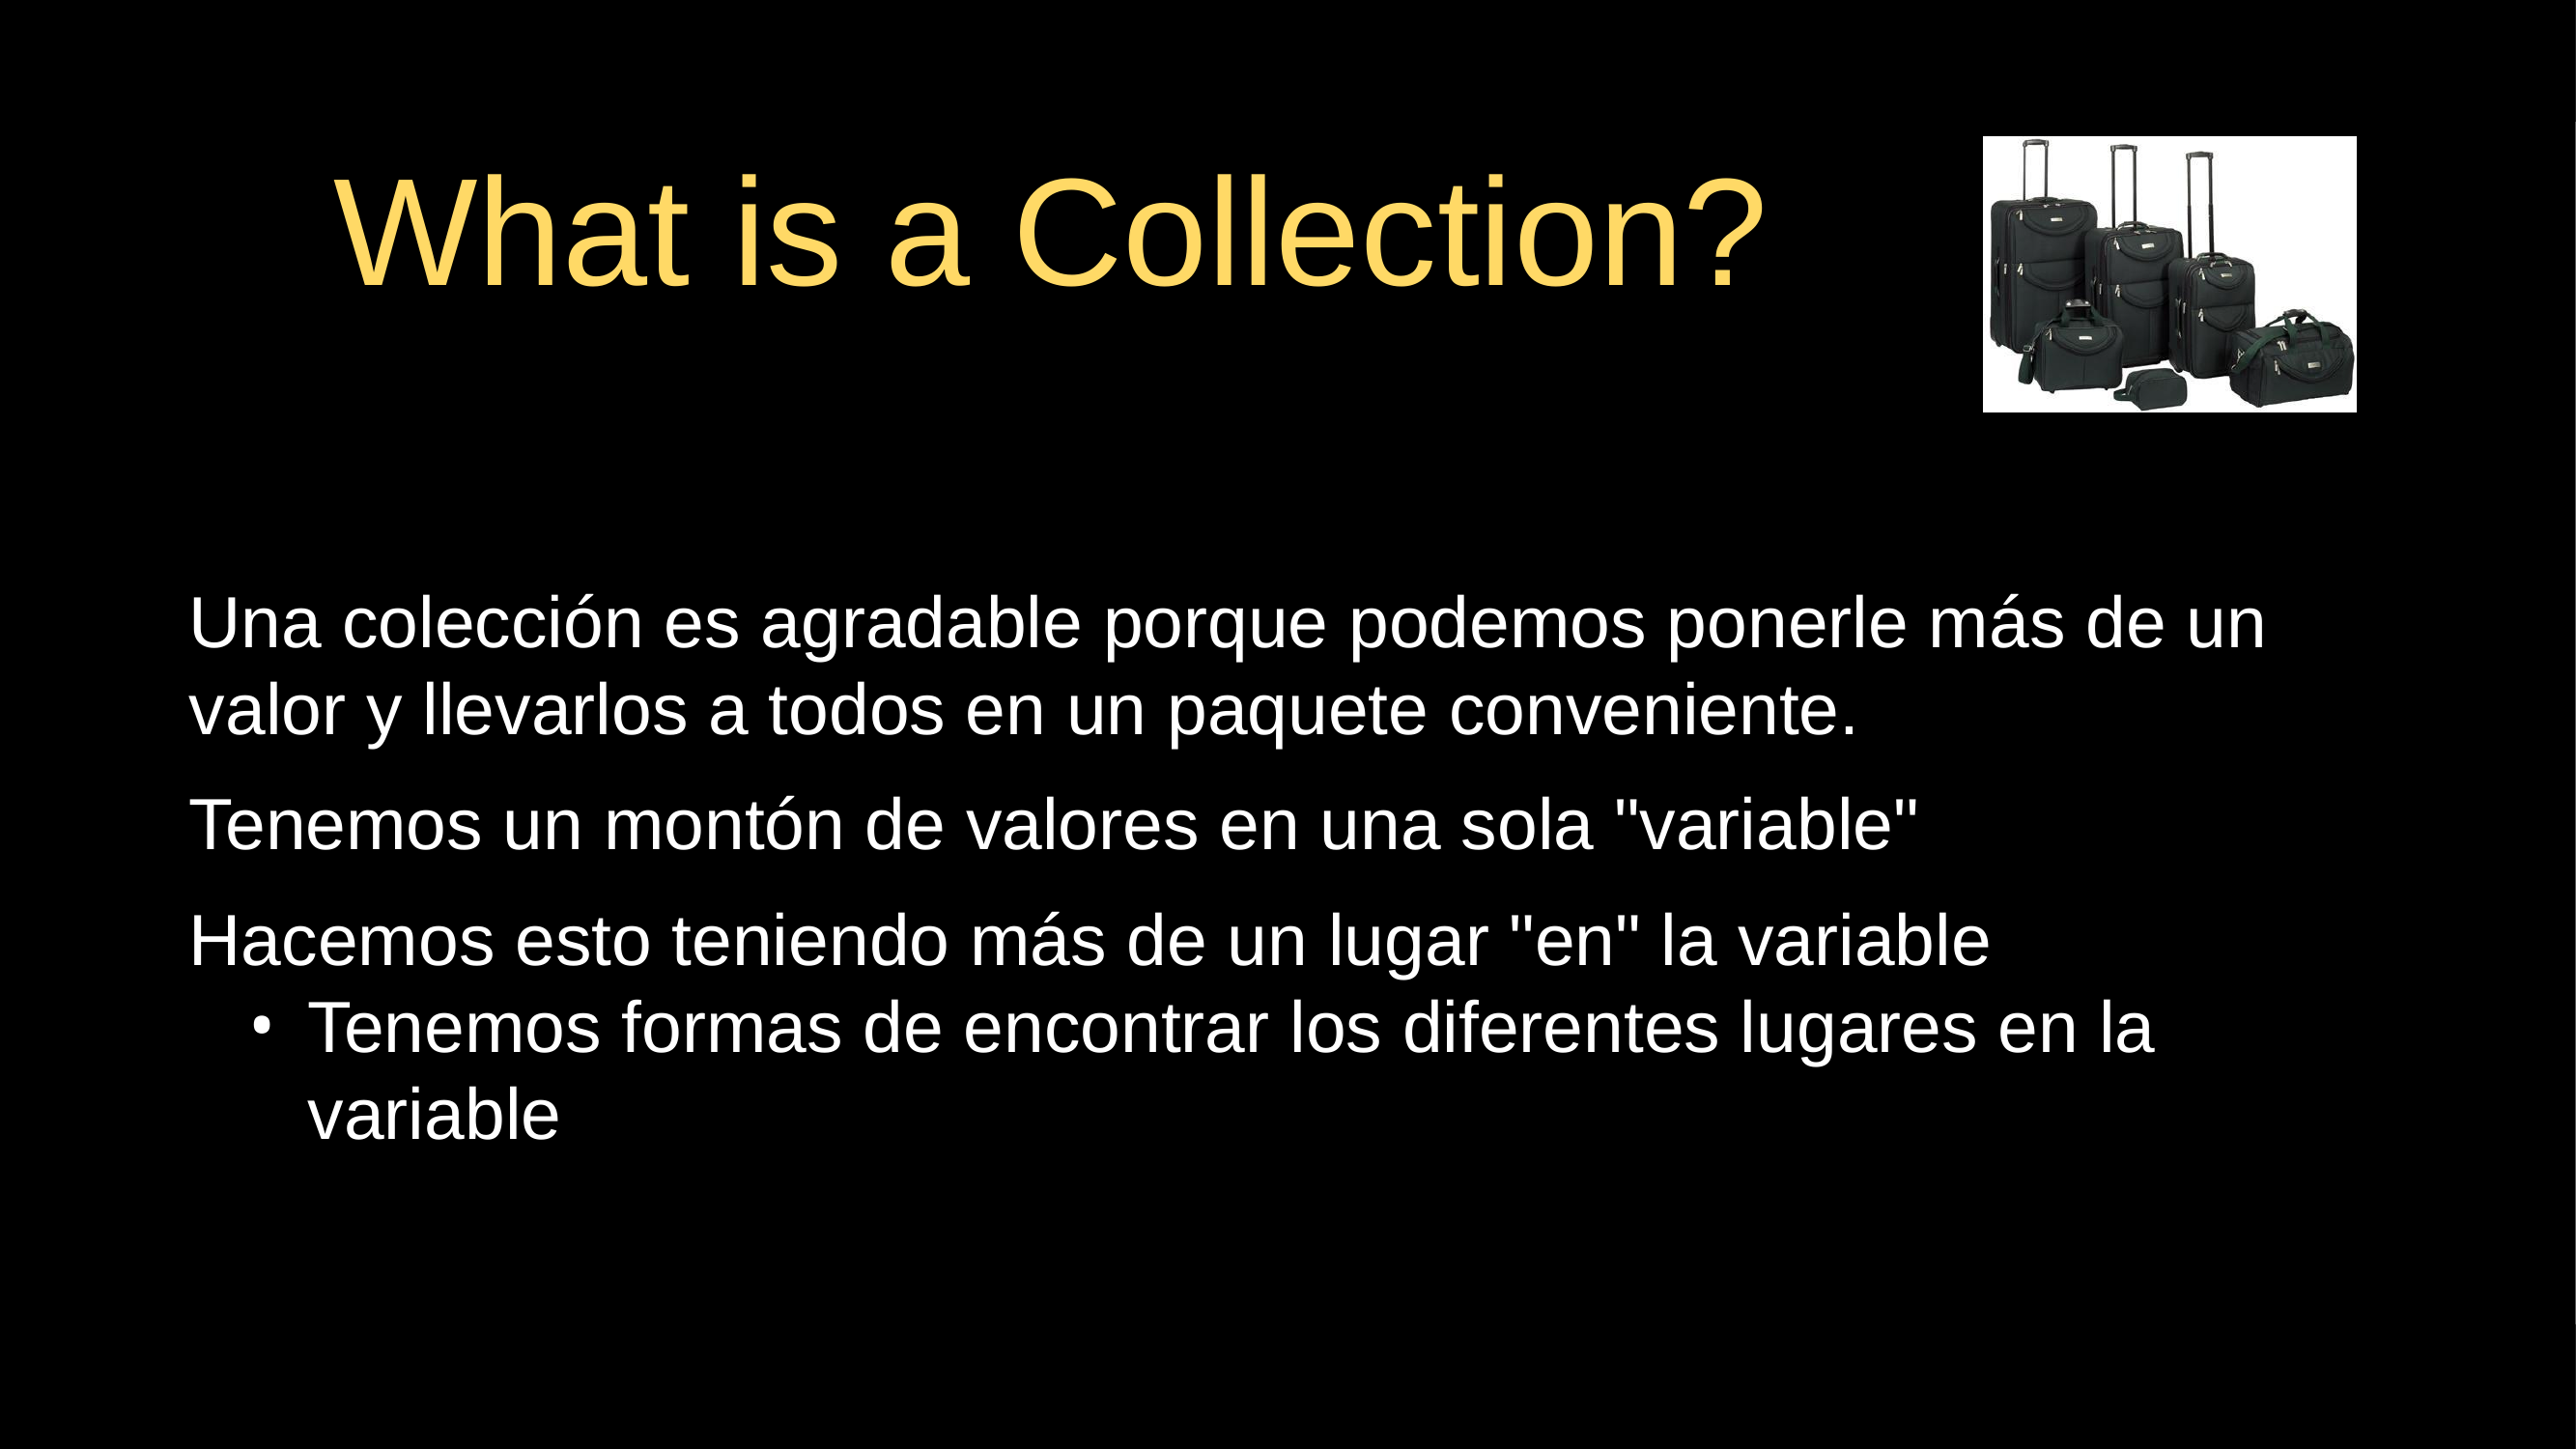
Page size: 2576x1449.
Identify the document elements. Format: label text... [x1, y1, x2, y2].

picture [1982, 135, 2358, 413]
list Una colección es agradable porque podemos ponerle más de un valor y llevarlos a todos en un paquete conveniente. Tenemos un montón de valores en una sola "variable" Hacemos esto teniendo más de un lugar "en" la variable Tenemos formas de encontrar los diferentes lugares en la variable [183, 412, 2391, 1317]
title What is a Collection? [276, 85, 1827, 363]
